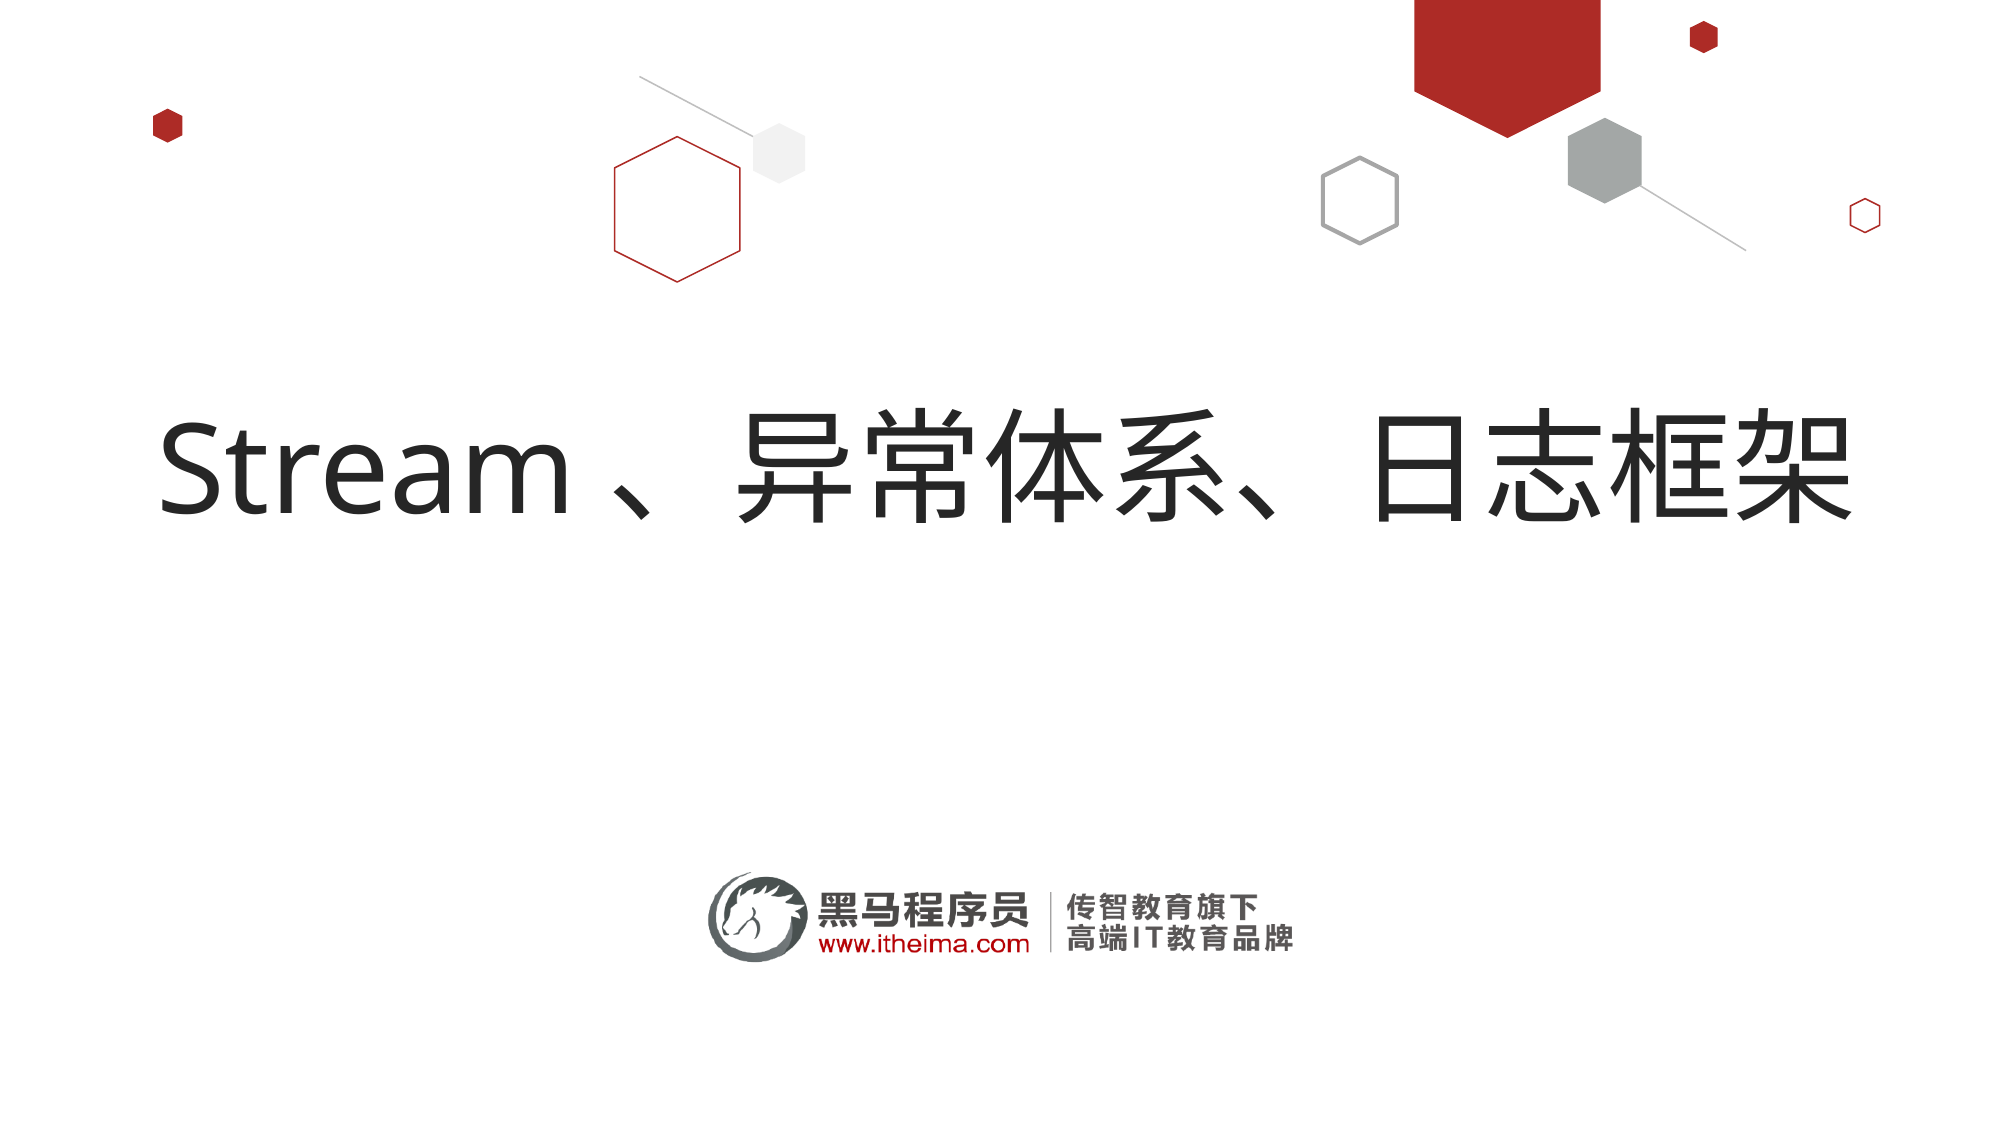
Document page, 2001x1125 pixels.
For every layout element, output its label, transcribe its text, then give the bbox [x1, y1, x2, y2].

picture [707, 868, 1293, 965]
title Stream、异常体系、日志框架 [75, 368, 1938, 559]
